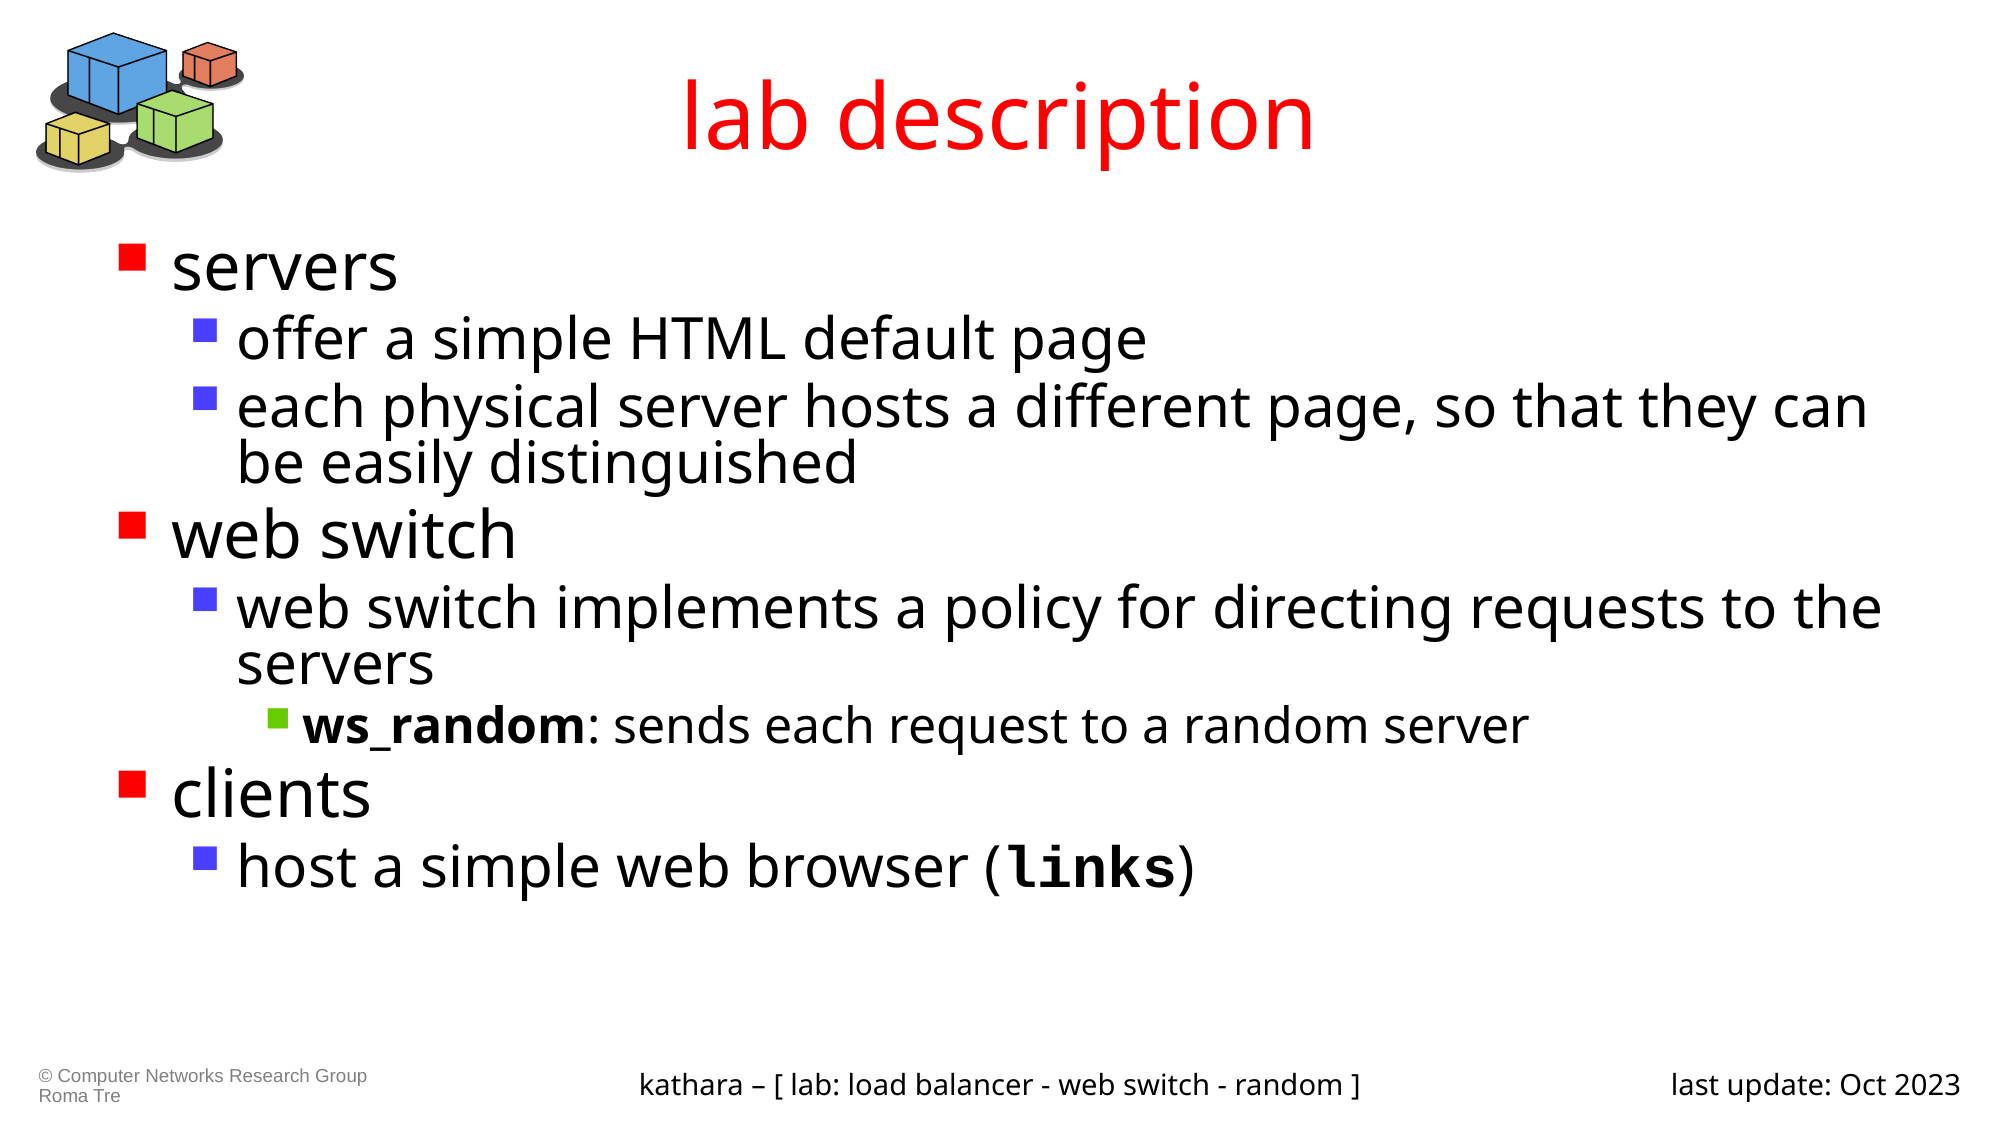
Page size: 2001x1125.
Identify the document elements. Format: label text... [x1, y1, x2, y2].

picture [36, 32, 99, 173]
list servers offer a simple HTML default page each physical server hosts a different page, so that they can be easily distinguished web switch web switch implements a policy for directing requests to the servers ws_random: sends each request to a random server clients host a simple web browser (links) [99, 231, 1900, 1005]
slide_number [1519, 1058, 1977, 1114]
title lab description [99, 19, 1900, 207]
footer kathara – [ lab: load balancer - web switch - random ] [511, 1058, 1489, 1114]
